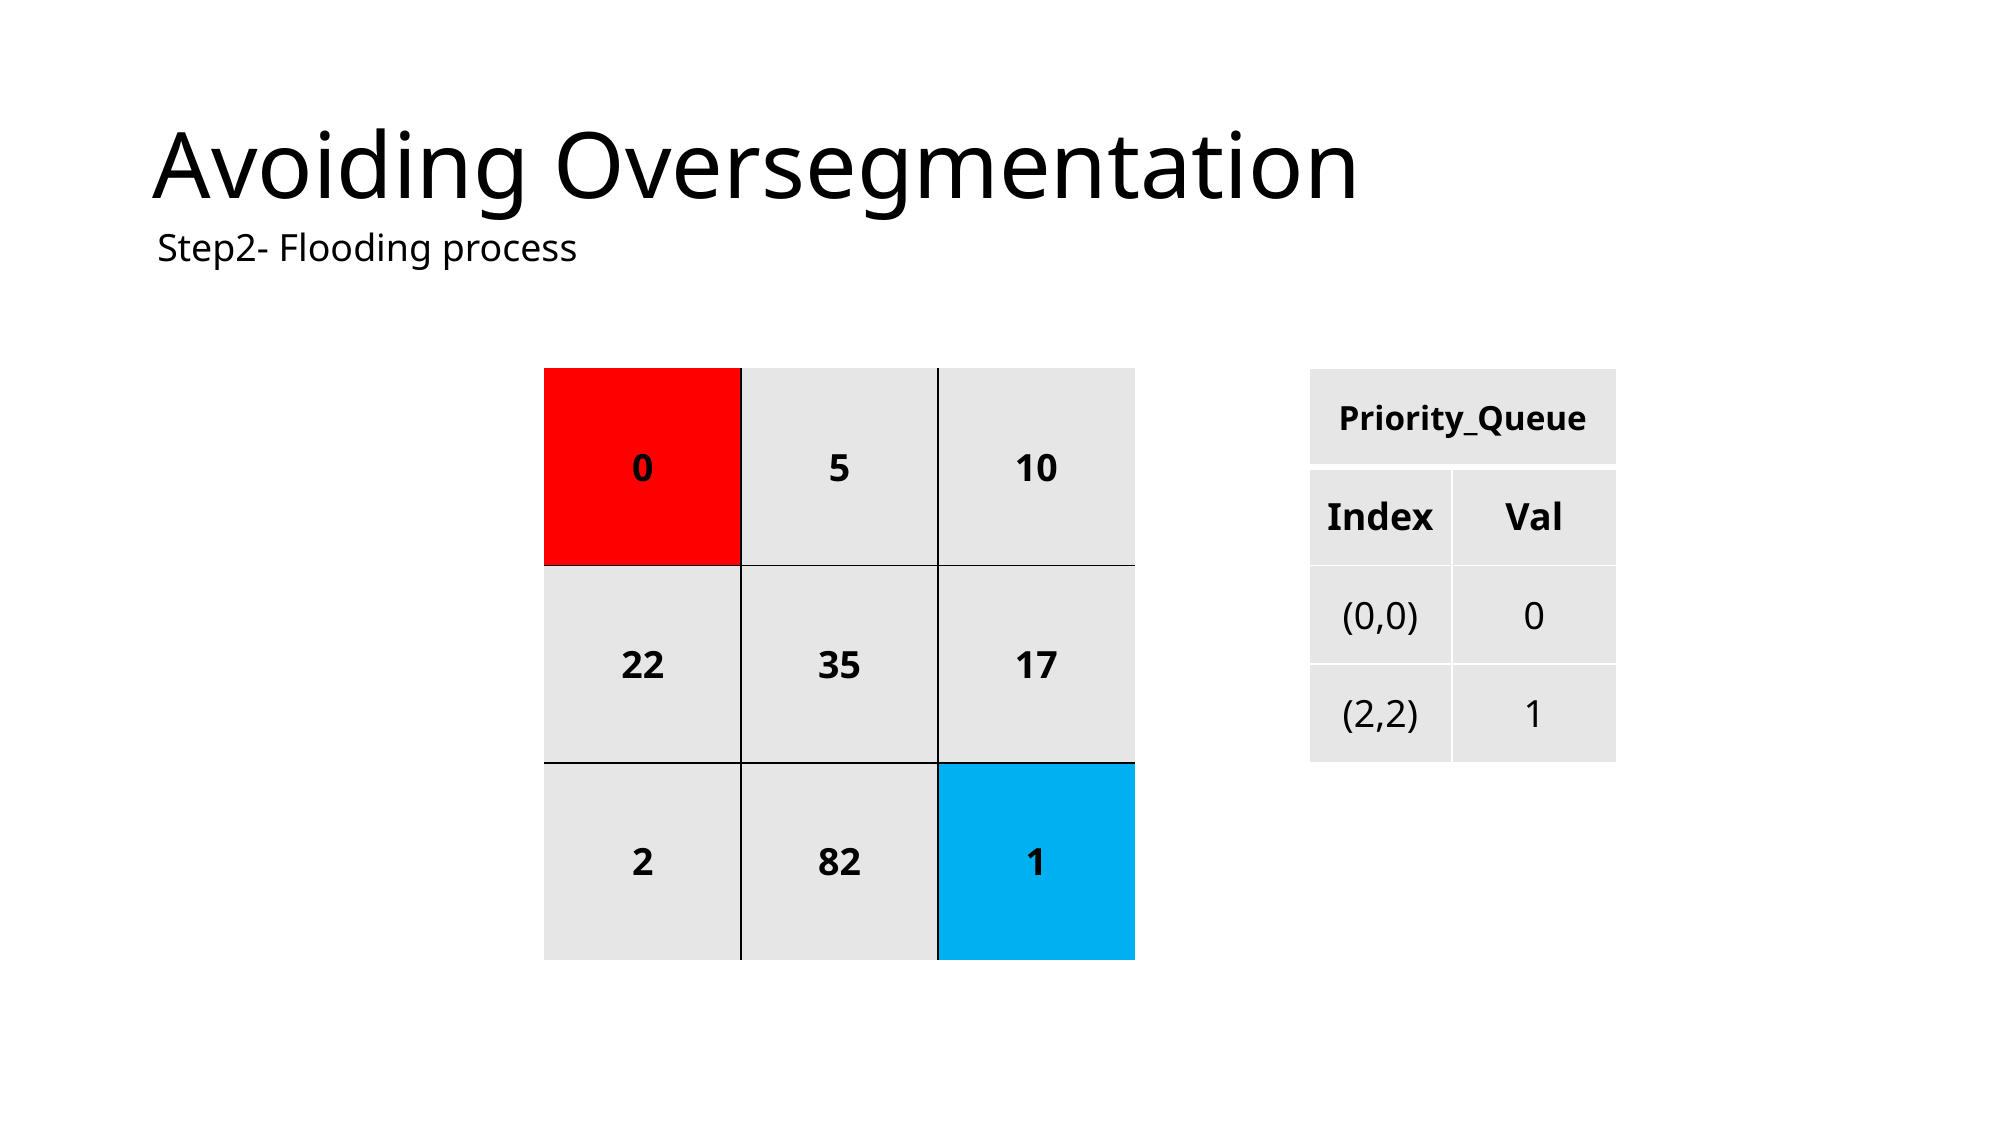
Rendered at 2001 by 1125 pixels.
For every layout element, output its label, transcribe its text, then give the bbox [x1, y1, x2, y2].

table_cell (2,2) [1310, 665, 1451, 762]
title Avoiding Oversegmentation [137, 59, 1863, 278]
table_header 0 [544, 368, 740, 565]
table_header 10 [939, 368, 1135, 565]
table_cell 82 [742, 764, 937, 960]
table_header Priority_Queue [1310, 369, 1616, 464]
table_cell 17 [939, 566, 1135, 762]
table_cell (0,0) [1310, 566, 1451, 663]
table_cell 22 [544, 566, 740, 762]
table_cell 0 [1453, 566, 1616, 663]
table_cell 1 [1453, 665, 1616, 762]
table_cell Index [1310, 470, 1451, 565]
text_box Step2- Flooding process [142, 216, 1075, 277]
table_cell 35 [742, 566, 937, 762]
table_cell 1 [939, 764, 1135, 960]
table_cell 2 [544, 764, 740, 960]
table_cell Val [1453, 470, 1616, 565]
table_header 5 [742, 368, 937, 565]
